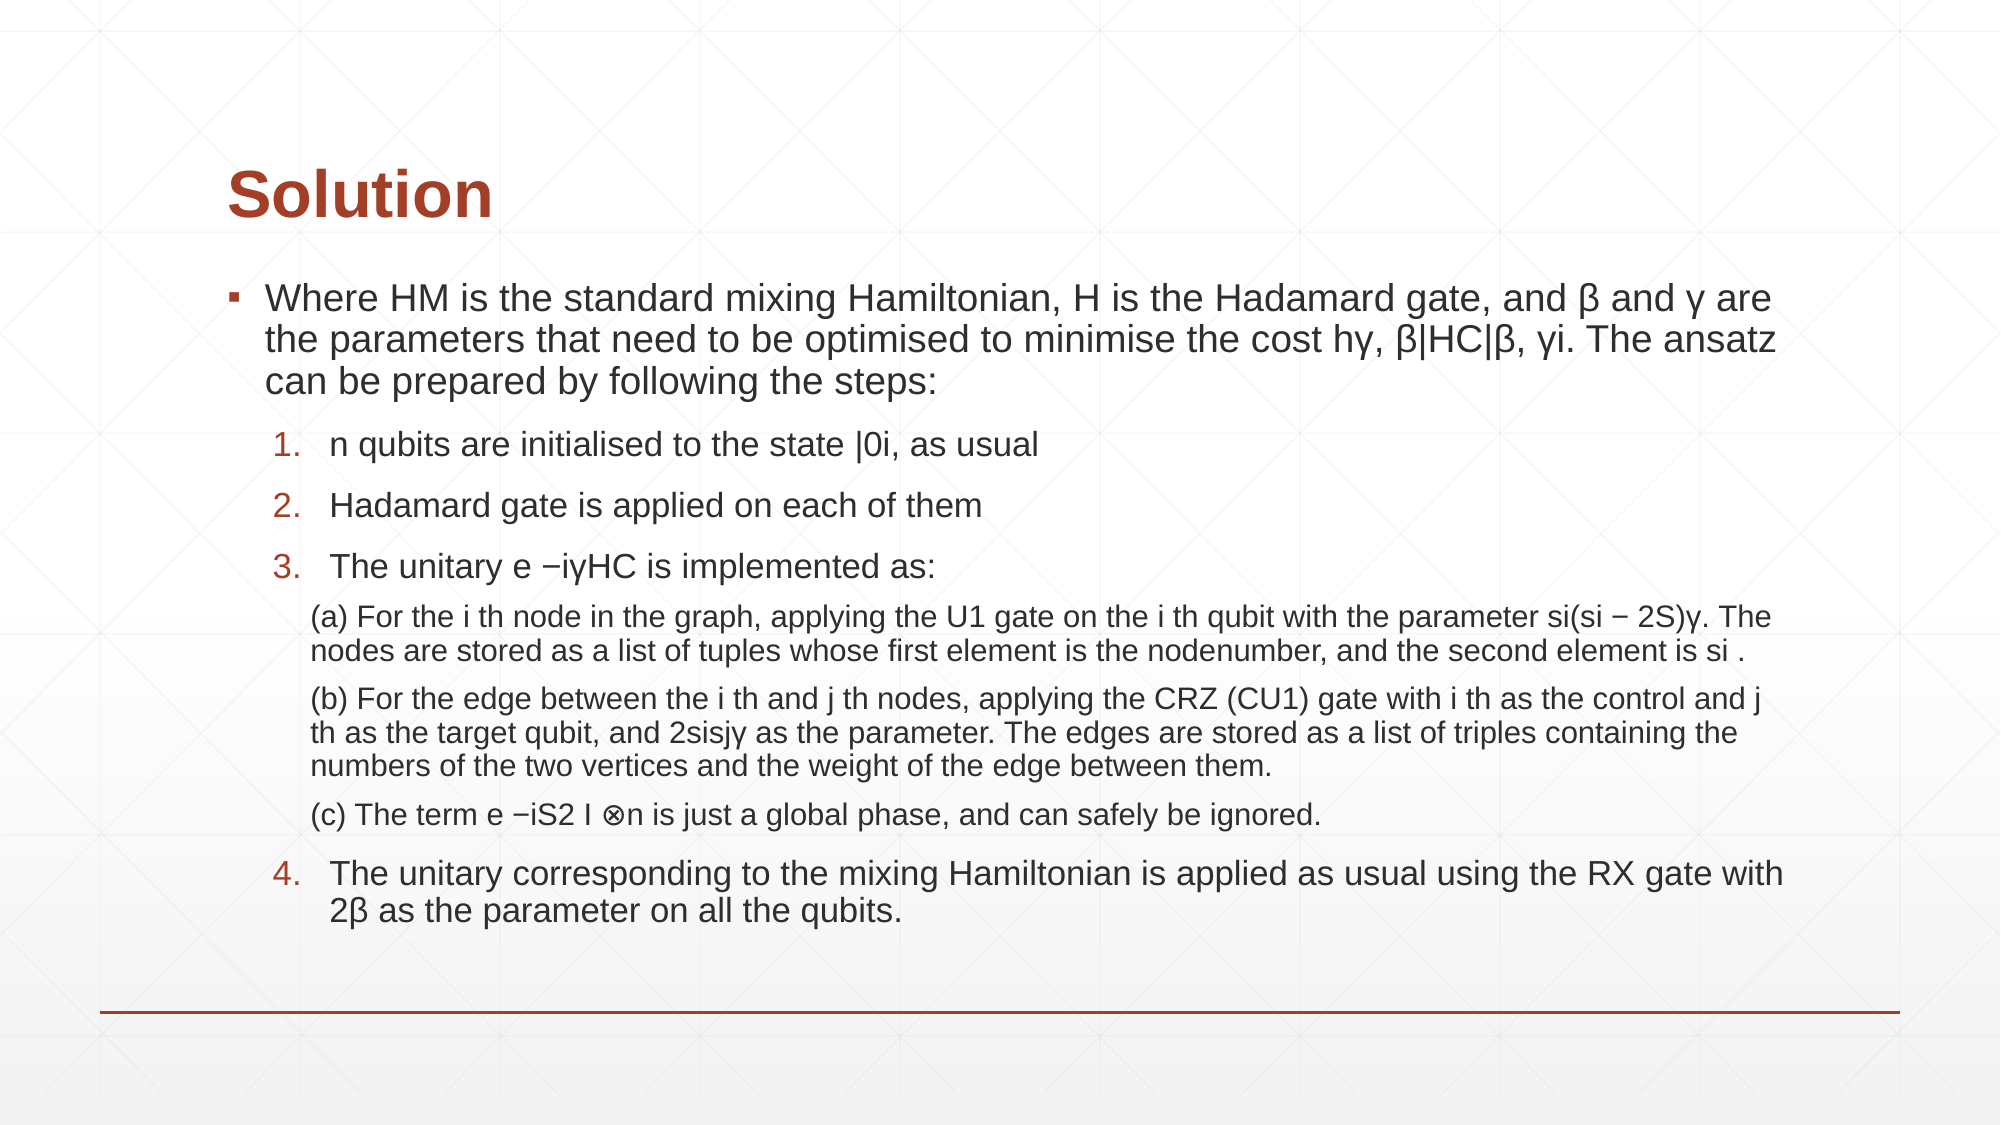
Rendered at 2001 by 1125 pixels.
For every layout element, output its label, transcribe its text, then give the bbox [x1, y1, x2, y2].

list Where HM is the standard mixing Hamiltonian, H is the Hadamard gate, and β and γ are the parameters that need to be optimised to minimise the cost hγ, β|HC|β, γi. The ansatz can be prepared by following the steps: n qubits are initialised to the state |0i, as usual Hadamard gate is applied on each of them The unitary e −iγHC is implemented as: (a) For the i th node in the graph, applying the U1 gate on the i th qubit with the parameter si(si − 2S)γ. The nodes are stored as a list of tuples whose first element is the nodenumber, and the second element is si . (b) For the edge between the i th and j th nodes, applying the CRZ (CU1) gate with i th as the control and j th as the target qubit, and 2sisjγ as the parameter. The edges are stored as a list of triples containing the numbers of the two vertices and the weight of the edge between them. (c) The term e −iS2 I ⊗n is just a global phase, and can safely be ignored. The unitary corresponding to the mixing Hamiltonian is applied as usual using the RX gate with 2β as the parameter on all the qubits. [212, 270, 1809, 1010]
title Solution [212, 52, 1788, 240]
